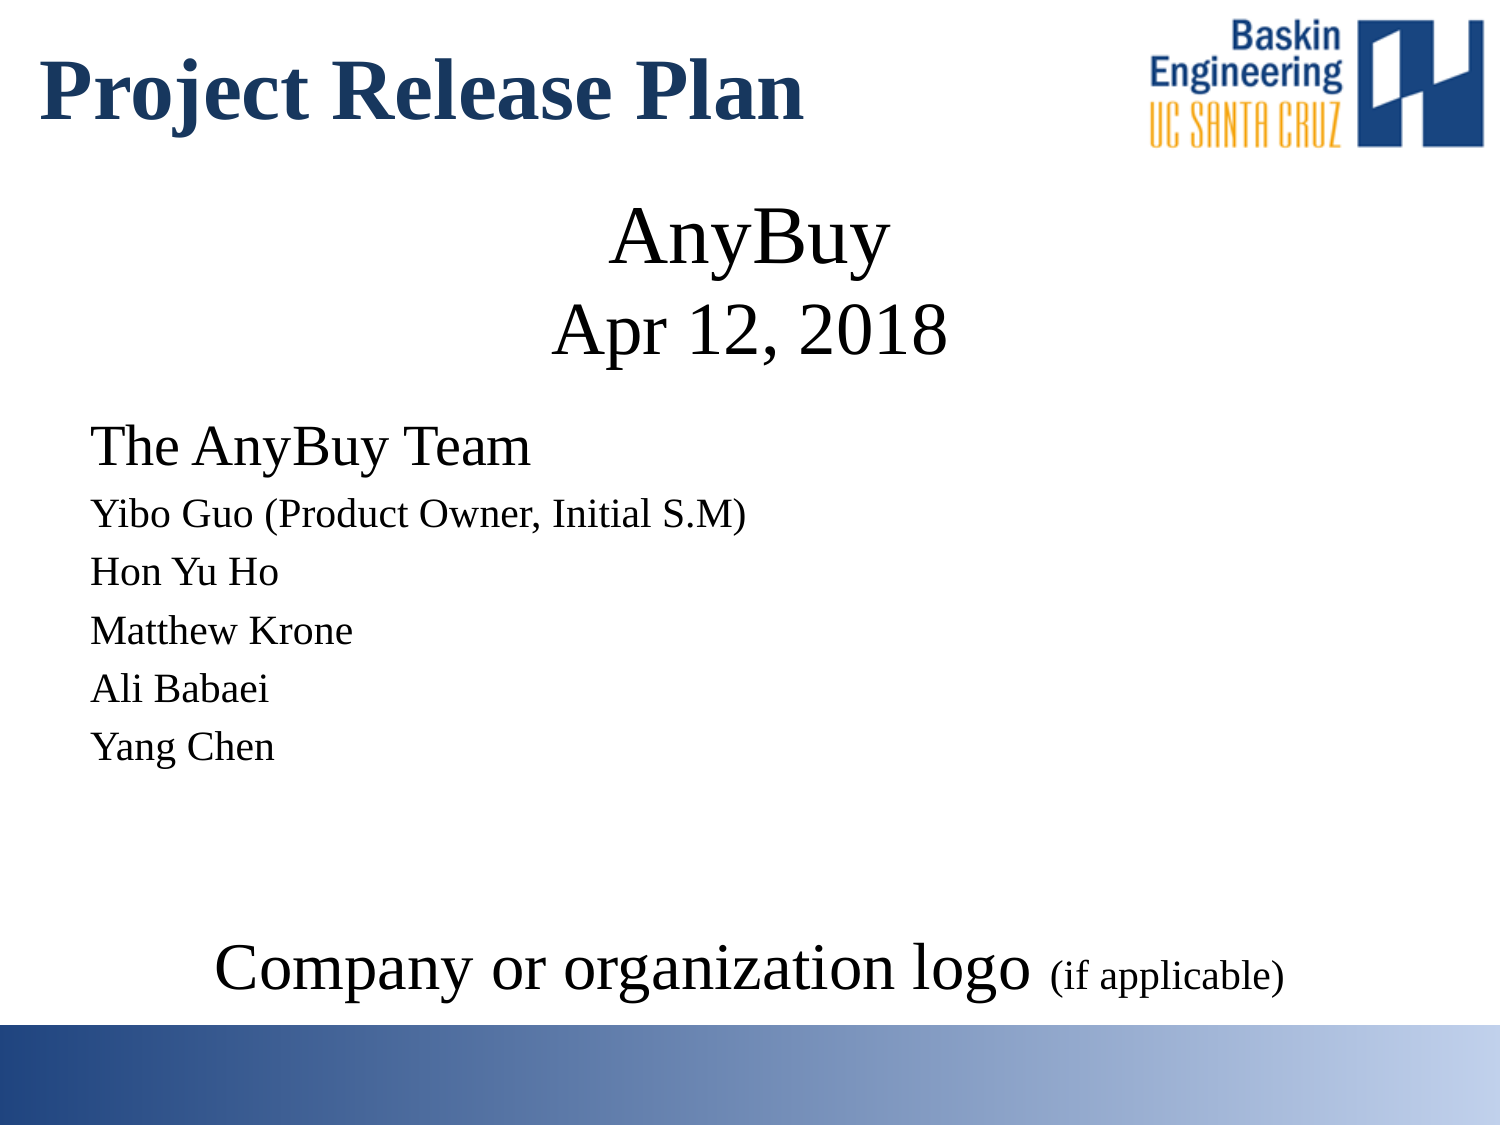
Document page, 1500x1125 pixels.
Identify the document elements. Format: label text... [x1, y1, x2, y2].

text_box Project Release Plan [24, 24, 1122, 145]
text_box [0, 1023, 1500, 1125]
list The AnyBuy Team Yibo Guo (Product Owner, Initial S.M) Hon Yu Ho Matthew Krone Ali Babaei Yang Chen Company or organization logo (if applicable) [75, 399, 1425, 1005]
title AnyBuy Apr 12, 2018 [75, 172, 1425, 378]
picture [1137, 11, 1500, 159]
